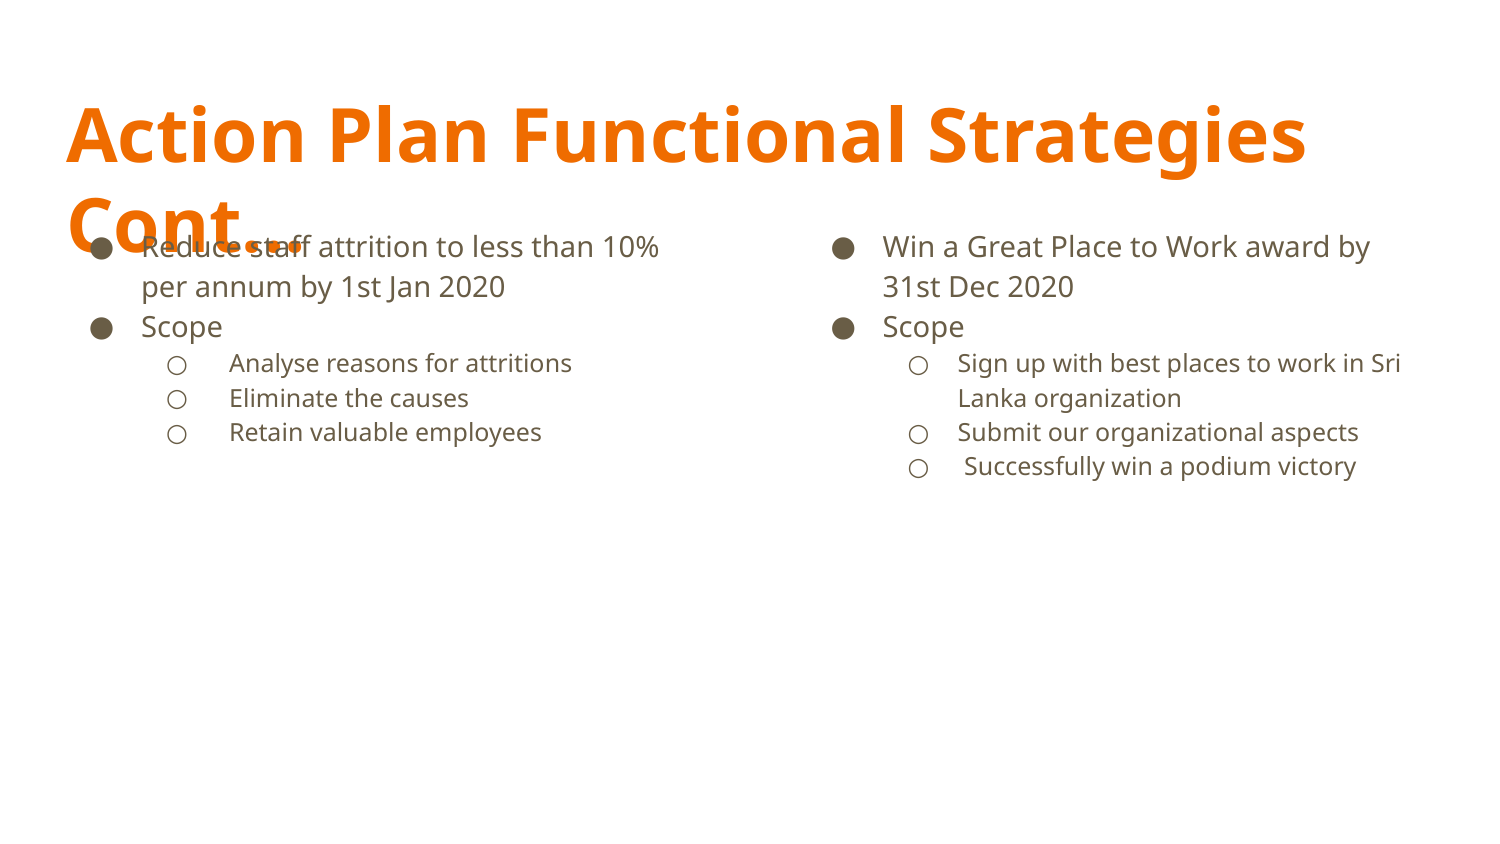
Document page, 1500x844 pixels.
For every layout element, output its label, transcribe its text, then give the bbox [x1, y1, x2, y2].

list Reduce staff attrition to less than 10% per annum by 1st Jan 2020 Scope Analyse reasons for attritions Eliminate the causes Retain valuable employees [51, 207, 708, 750]
list Win a Great Place to Work award by 31st Dec 2020 Scope Sign up with best places to work in Sri Lanka organization Submit our organizational aspects Successfully win a podium victory [792, 207, 1449, 750]
title Action Plan Functional Strategies Cont... [51, 72, 1449, 189]
